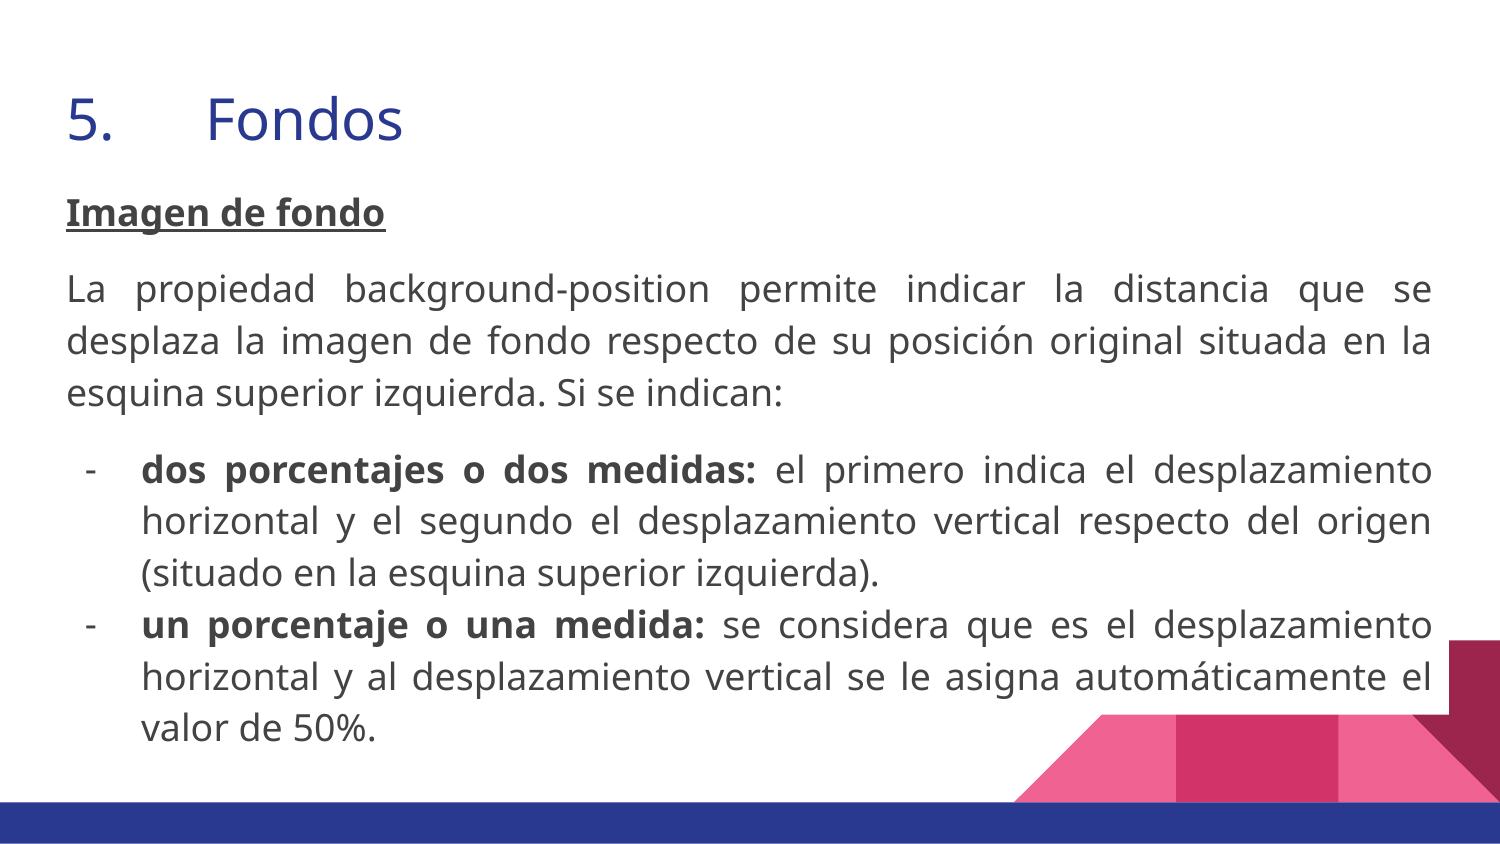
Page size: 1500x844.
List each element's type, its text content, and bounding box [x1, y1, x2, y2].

title 5. Fondos [51, 67, 1449, 166]
list Imagen de fondo La propiedad background-position permite indicar la distancia que se desplaza la imagen de fondo respecto de su posición original situada en la esquina superior izquierda. Si se indican: dos porcentajes o dos medidas: el primero indica el desplazamiento horizontal y el segundo el desplazamiento vertical respecto del origen (situado en la esquina superior izquierda). un porcentaje o una medida: se considera que es el desplazamiento horizontal y al desplazamiento vertical se le asigna automáticamente el valor de 50%. [51, 166, 1449, 715]
